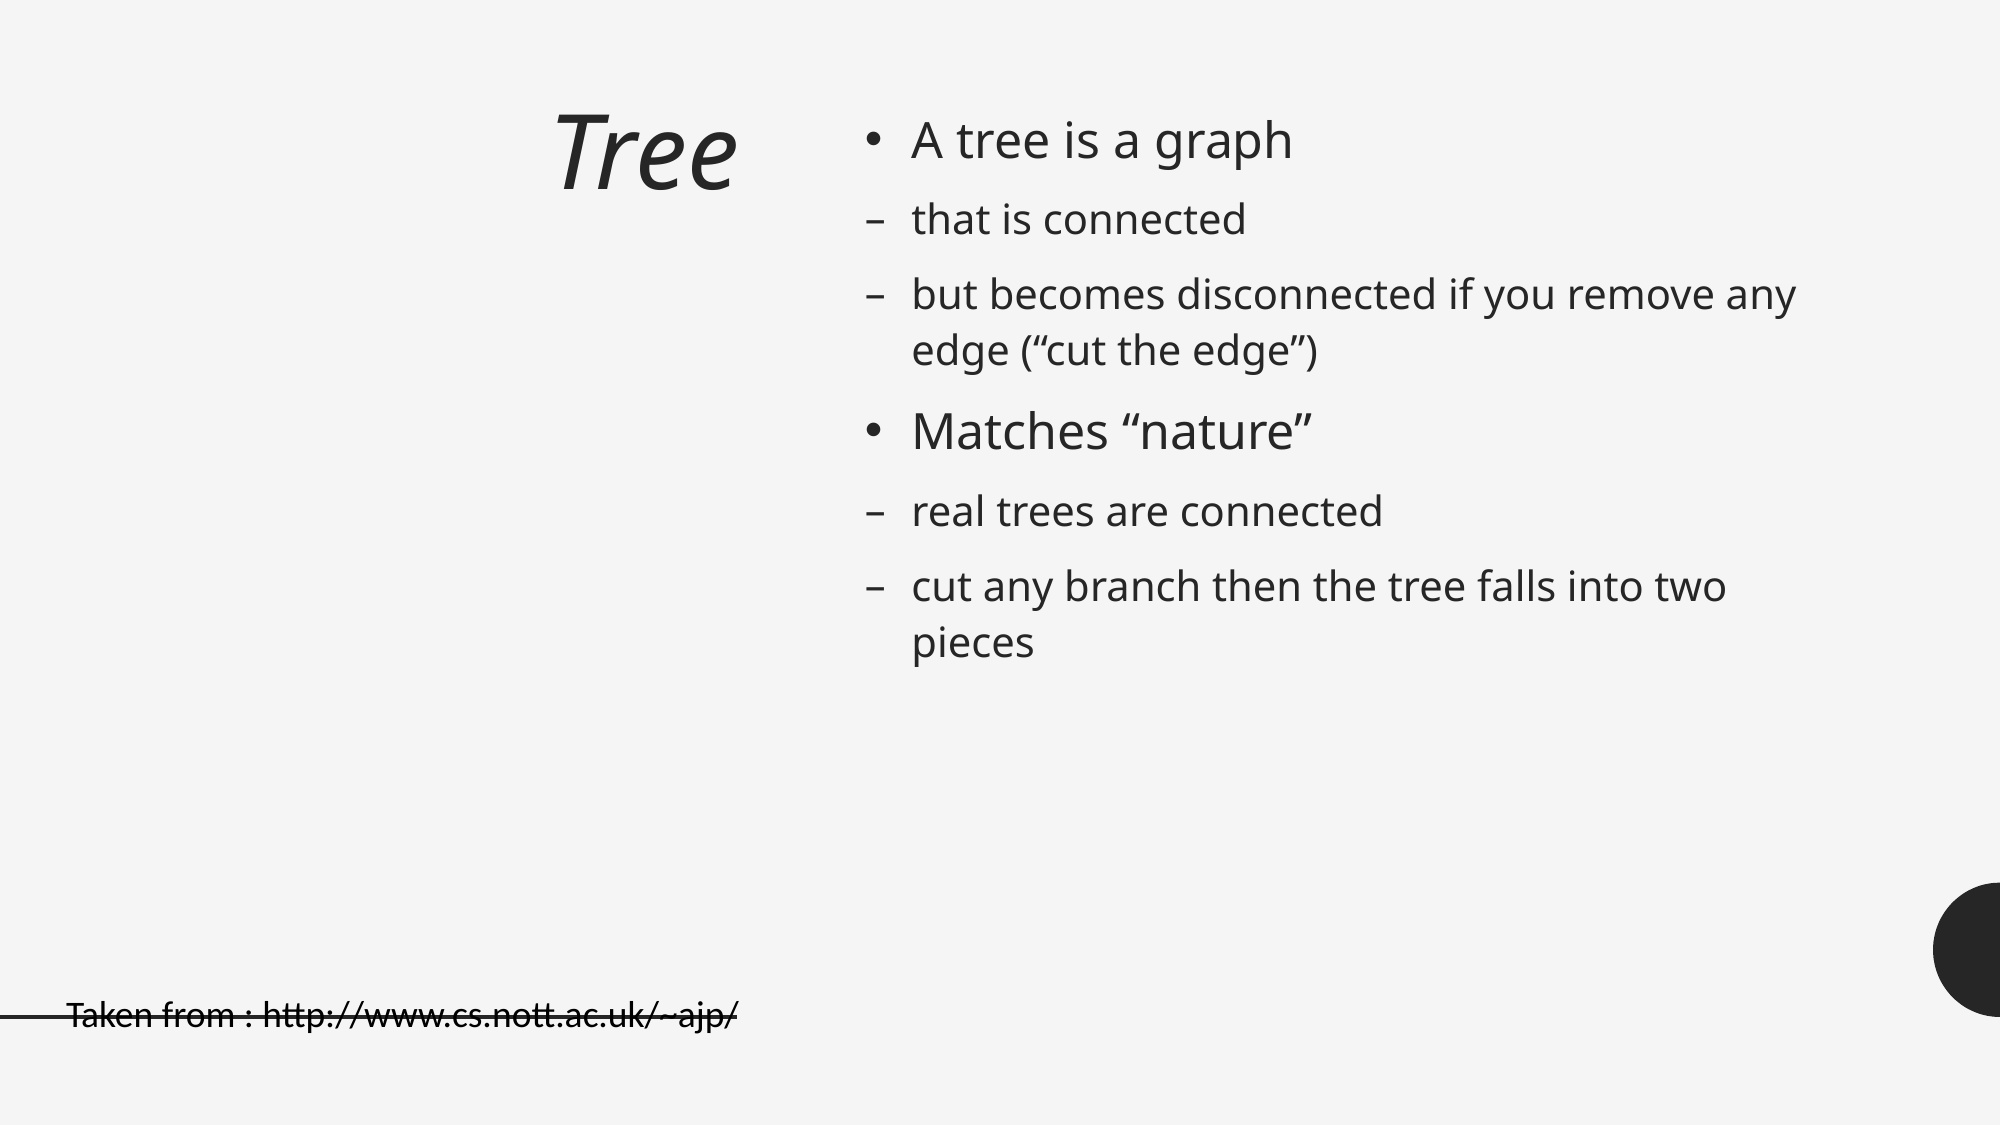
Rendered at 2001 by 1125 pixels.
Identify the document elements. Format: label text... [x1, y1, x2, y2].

title Tree [125, 91, 754, 905]
text_box Taken from : http://www.cs.nott.ac.uk/~ajp/ [51, 983, 830, 1043]
list A tree is a graph that is connected but becomes disconnected if you remove any edge (“cut the edge”) Matches “nature” real trees are connected cut any branch then the tree falls into two pieces [849, 93, 1875, 1022]
